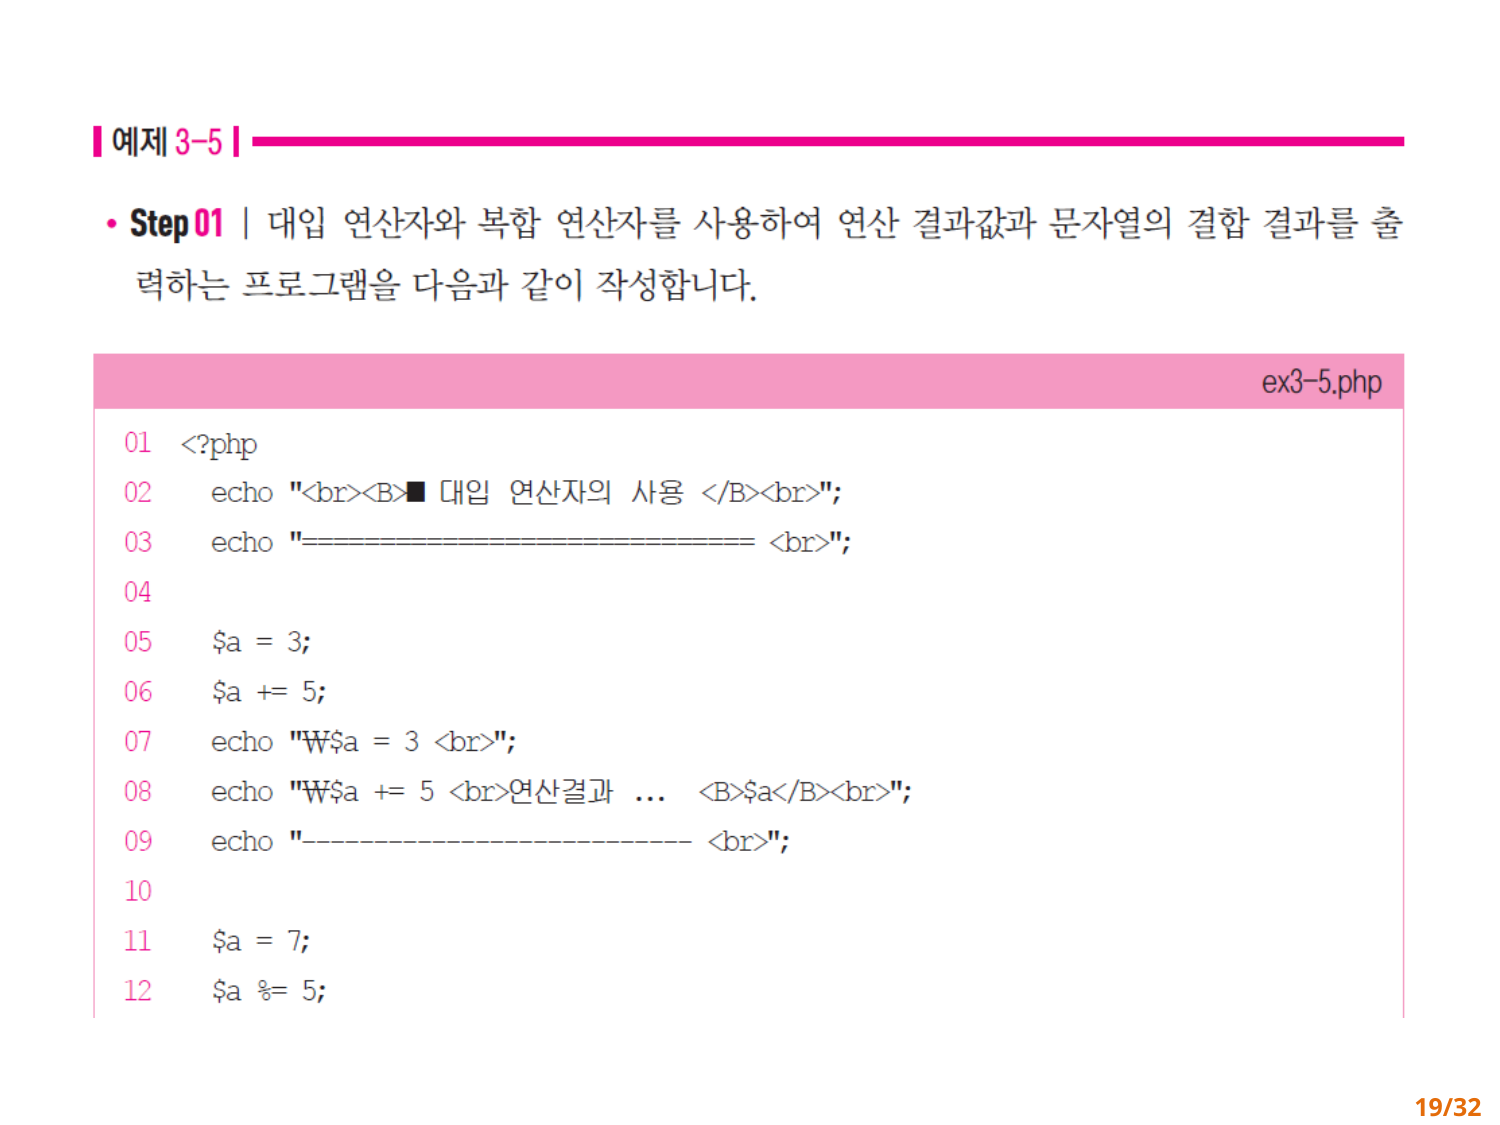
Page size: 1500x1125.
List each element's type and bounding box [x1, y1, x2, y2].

picture [71, 113, 1427, 1019]
